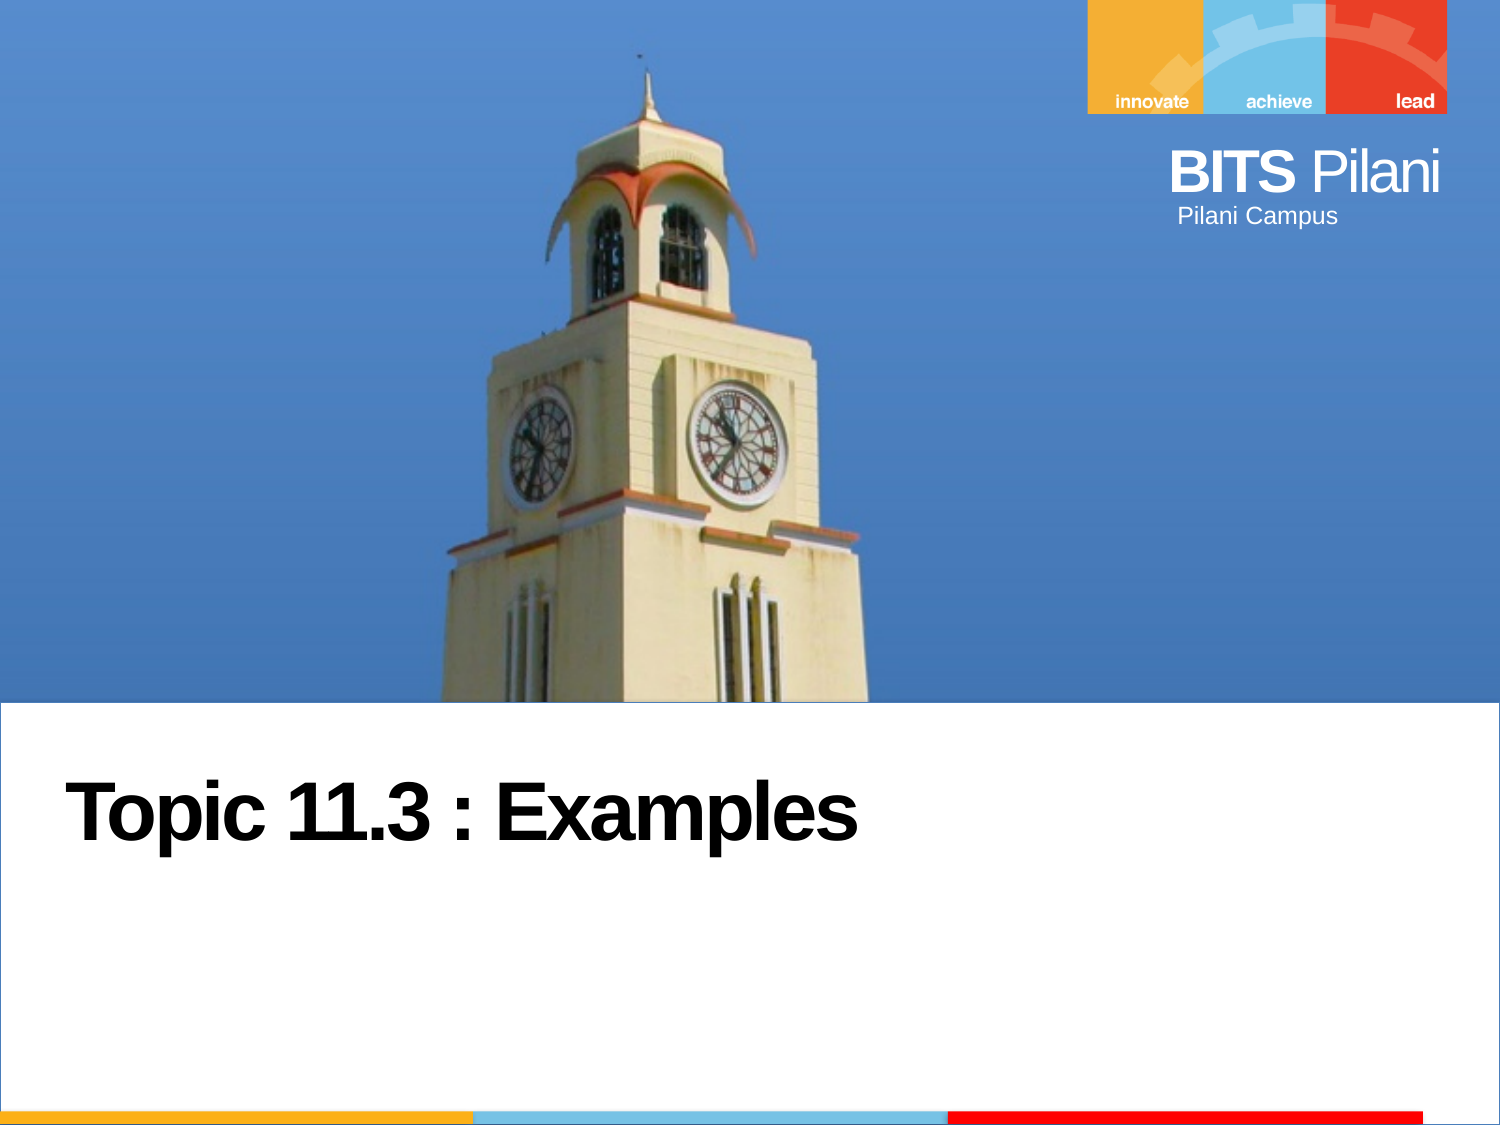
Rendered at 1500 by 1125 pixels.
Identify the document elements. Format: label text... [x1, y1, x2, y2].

list Topic 11.3 : Examples [50, 762, 1438, 1025]
picture [0, 0, 1500, 702]
